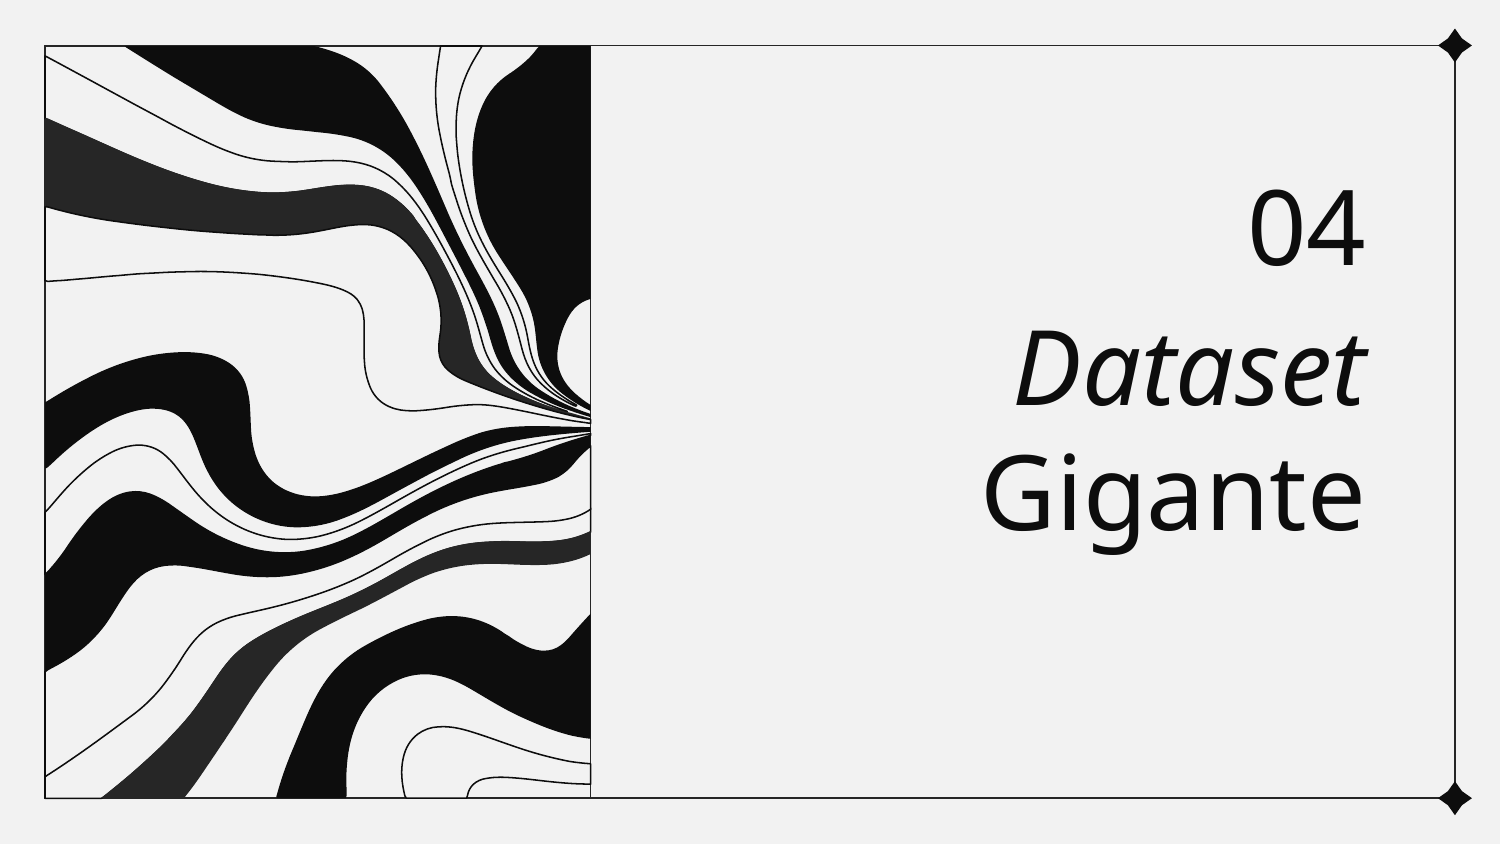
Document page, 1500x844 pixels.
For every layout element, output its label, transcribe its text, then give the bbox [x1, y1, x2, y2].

title Dataset Gigante [620, 302, 1382, 550]
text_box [44, 45, 591, 799]
title 04 [1039, 147, 1382, 300]
